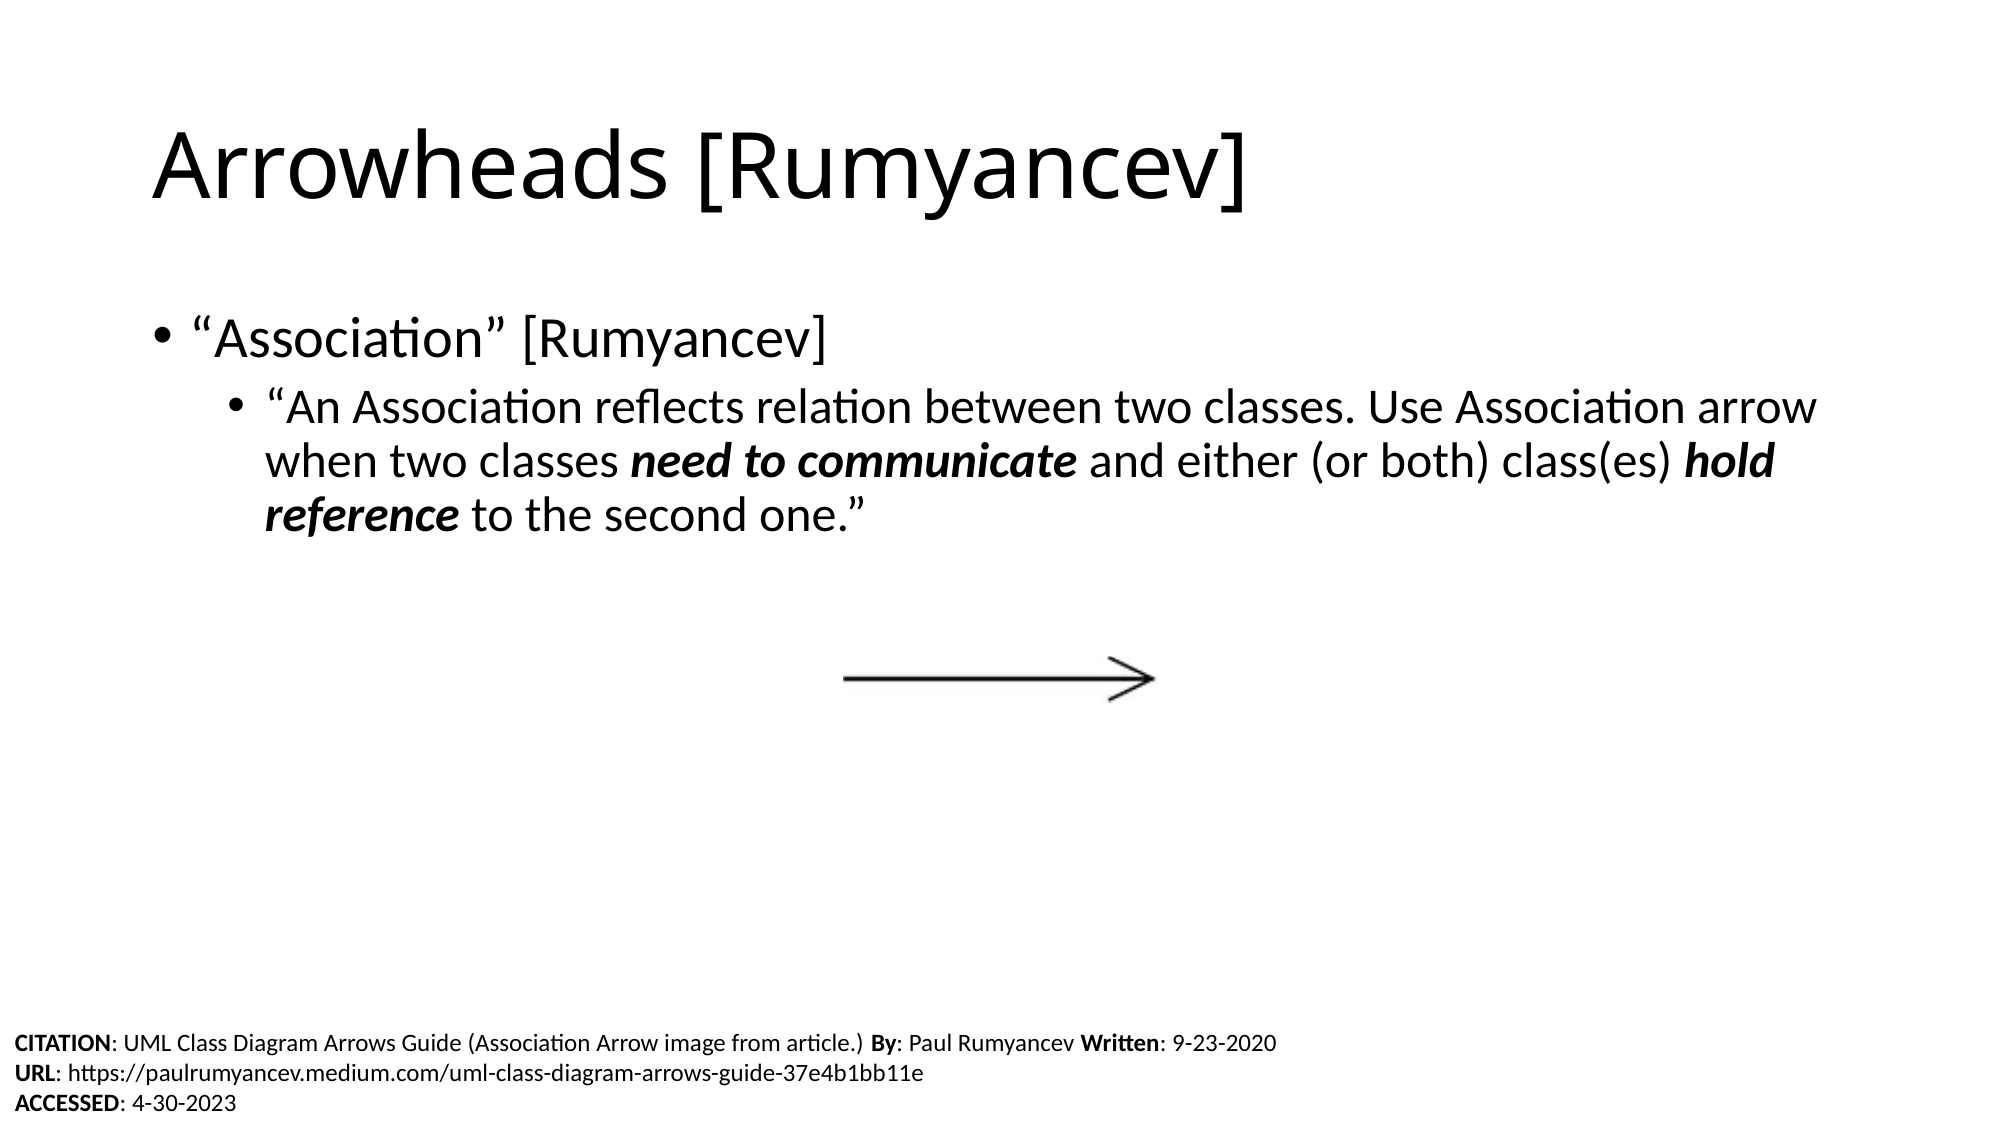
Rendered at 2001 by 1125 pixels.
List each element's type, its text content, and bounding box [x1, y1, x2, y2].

title Arrowheads [Rumyancev] [137, 59, 1863, 278]
picture [843, 656, 1157, 703]
text_box CITATION: UML Class Diagram Arrows Guide (Association Arrow image from article.) By: Paul Rumyancev Written: 9-23-2020 URL: https://paulrumyancev.medium.com/uml-class-diagram-arrows-guide-37e4b1bb11e ACCESSED: 4-30-2023 [0, 1018, 2000, 1124]
list “Association” [Rumyancev] “An Association reflects relation between two classes. Use Association arrow when two classes need to communicate and either (or both) class(es) hold reference to the second one.” [137, 299, 1863, 1014]
